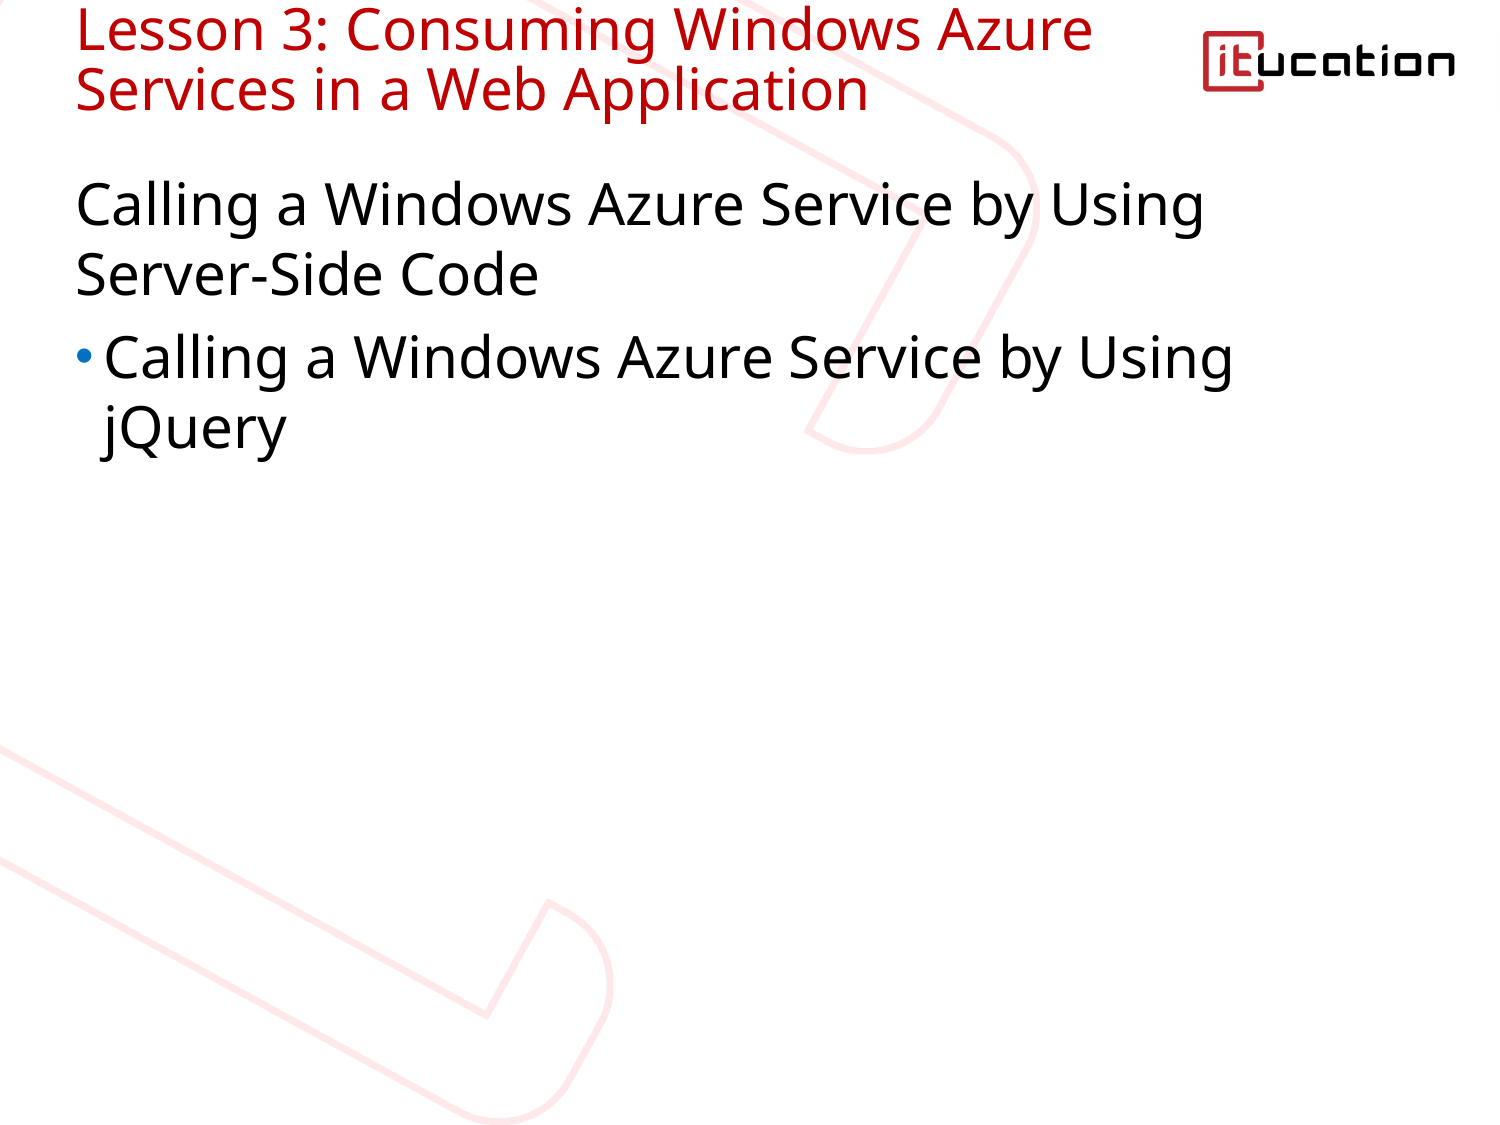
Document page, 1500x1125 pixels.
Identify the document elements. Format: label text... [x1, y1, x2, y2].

picture [1188, 31, 1500, 110]
list Calling a Windows Azure Service by Using Server-Side Code Calling a Windows Azure Service by Using jQuery [74, 167, 1408, 1013]
title Lesson 3: Consuming Windows Azure Services in a Web Application [75, 0, 1188, 126]
